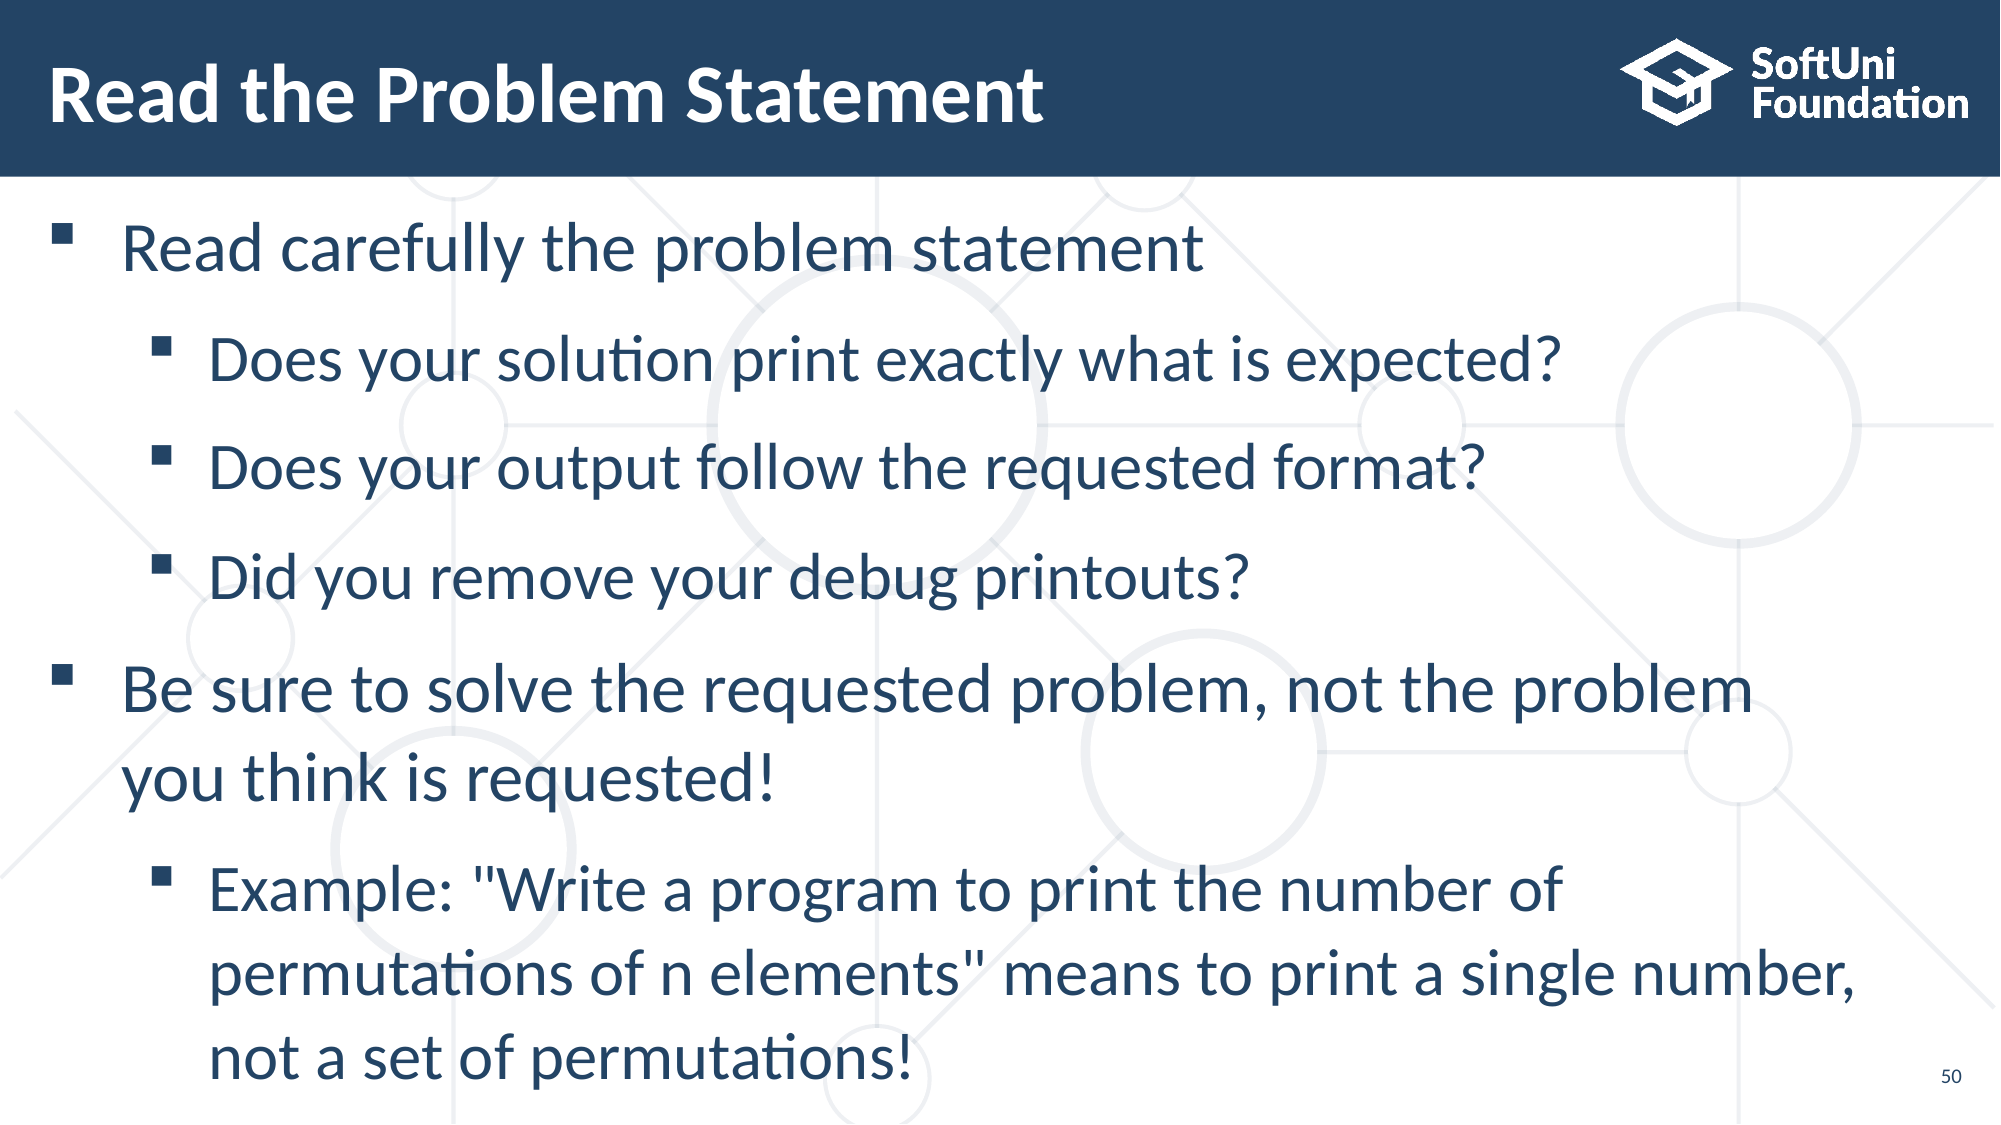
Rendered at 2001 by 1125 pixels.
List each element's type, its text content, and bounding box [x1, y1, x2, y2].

slide_number 50 [1950, 1049, 1968, 1101]
text_box Read carefully the problem statement Does your solution print exactly what is expected? Does your output follow the requested format? Did you remove your debug printouts? Be sure to solve the requested problem, not the problem you think is requested! Example: "Write a program to print the number of permutations of n elements" means to print a single number, not a set of permutations! [31, 188, 1950, 1103]
picture [1619, 38, 1968, 126]
title Read the Problem Statement [31, 16, 1591, 162]
